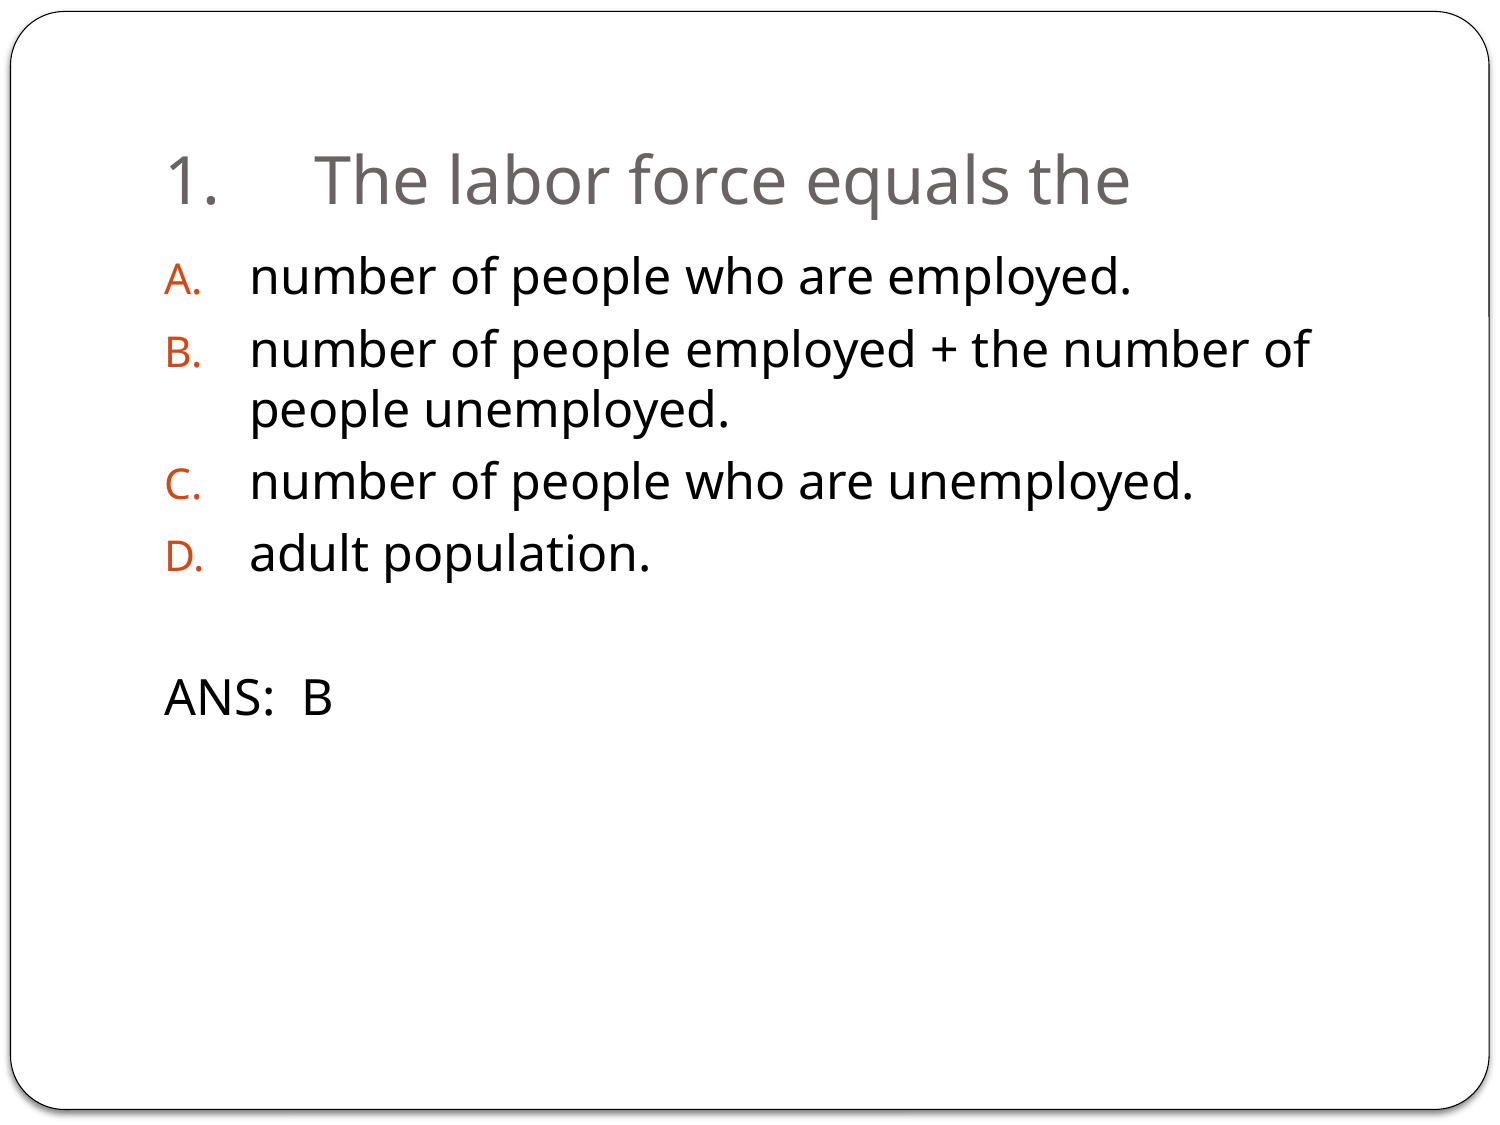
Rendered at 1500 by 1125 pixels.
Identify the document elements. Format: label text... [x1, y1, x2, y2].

title 1. The labor force equals the [150, 45, 1425, 233]
list number of people who are employed. number of people employed + the number of people unemployed. number of people who are unemployed. adult population. ANS: B [150, 237, 1425, 988]
